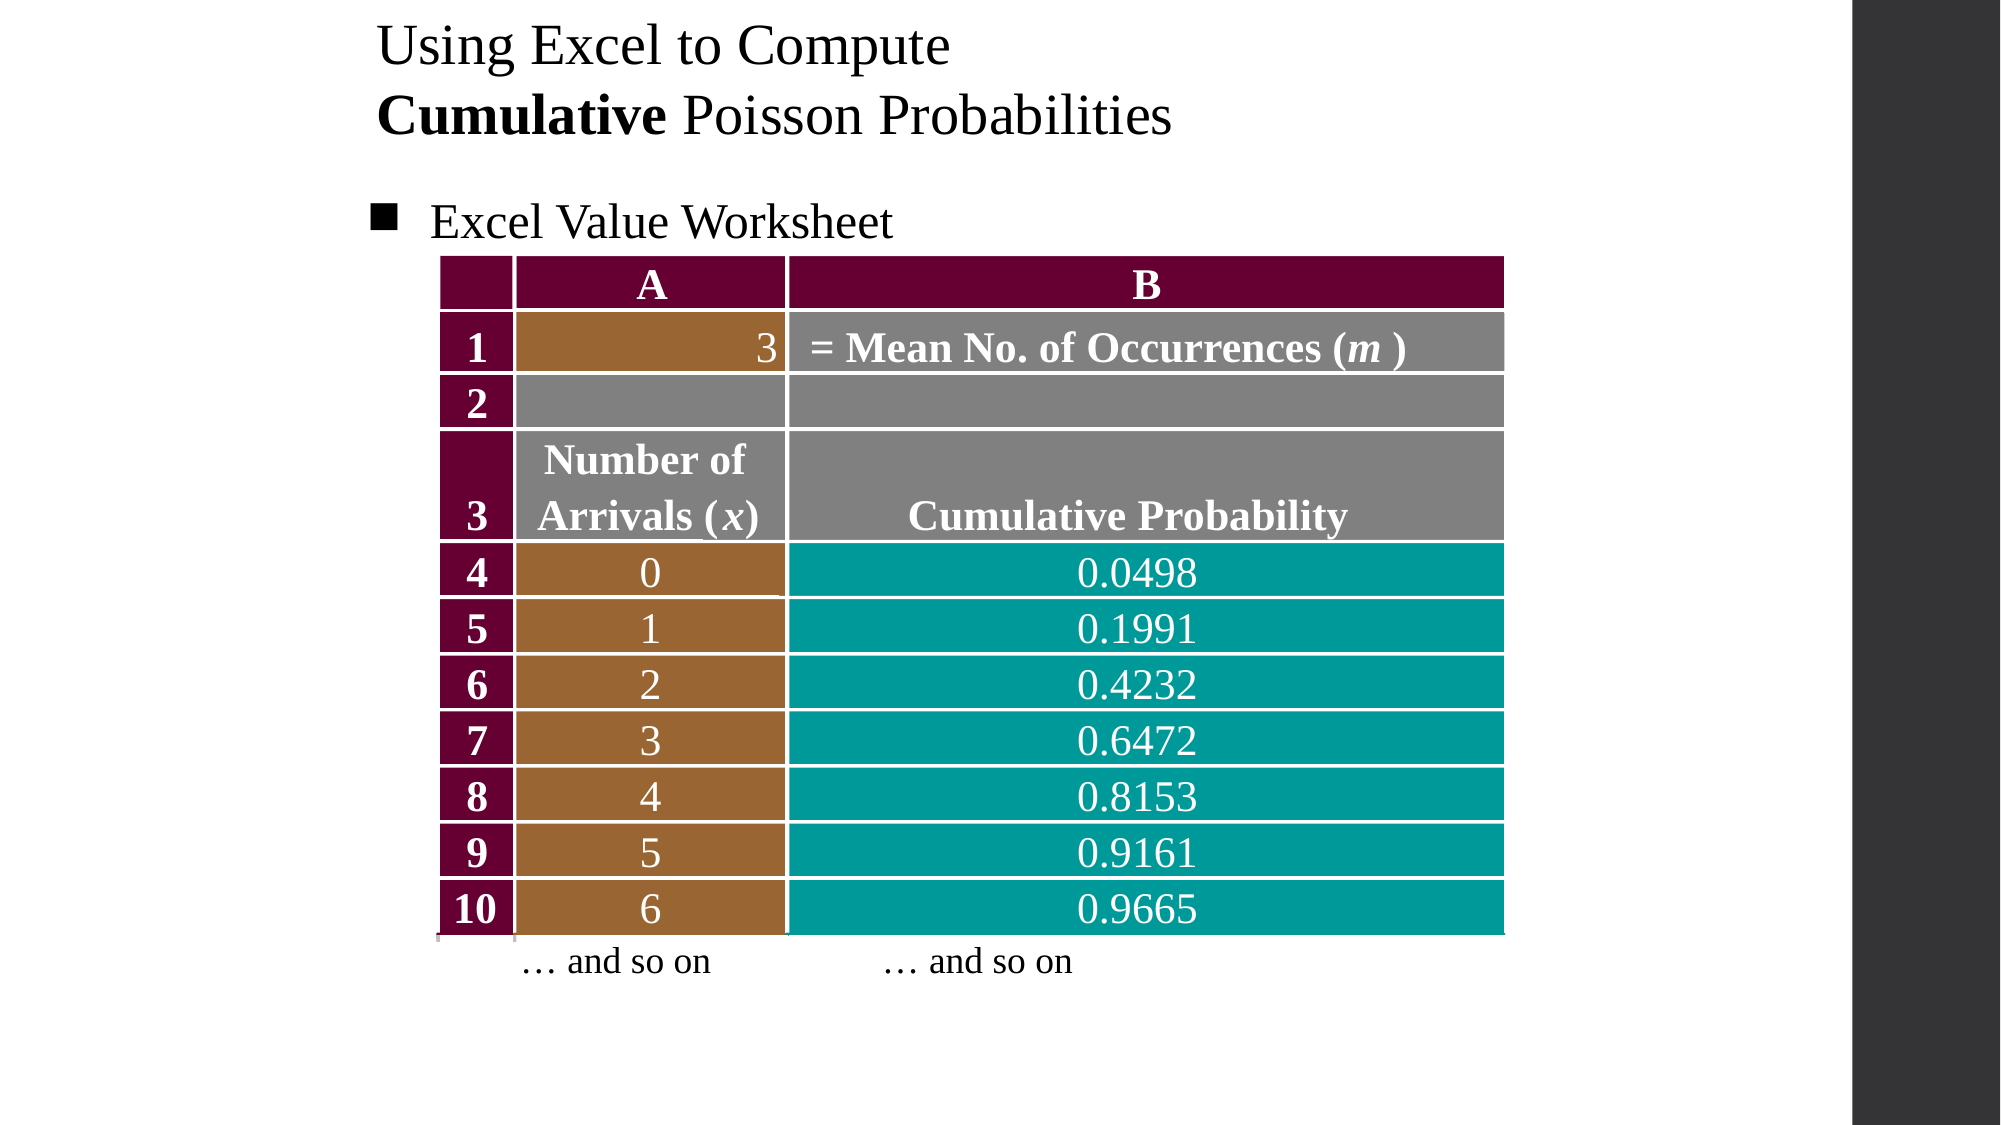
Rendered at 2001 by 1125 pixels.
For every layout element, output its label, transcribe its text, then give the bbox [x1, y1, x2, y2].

text_box … and so on … and so on [505, 951, 1089, 989]
text_box Excel Value Worksheet [358, 181, 1020, 267]
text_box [436, 252, 1509, 943]
text_box Using Excel to Compute Cumulative Poisson Probabilities [361, 9, 1637, 144]
